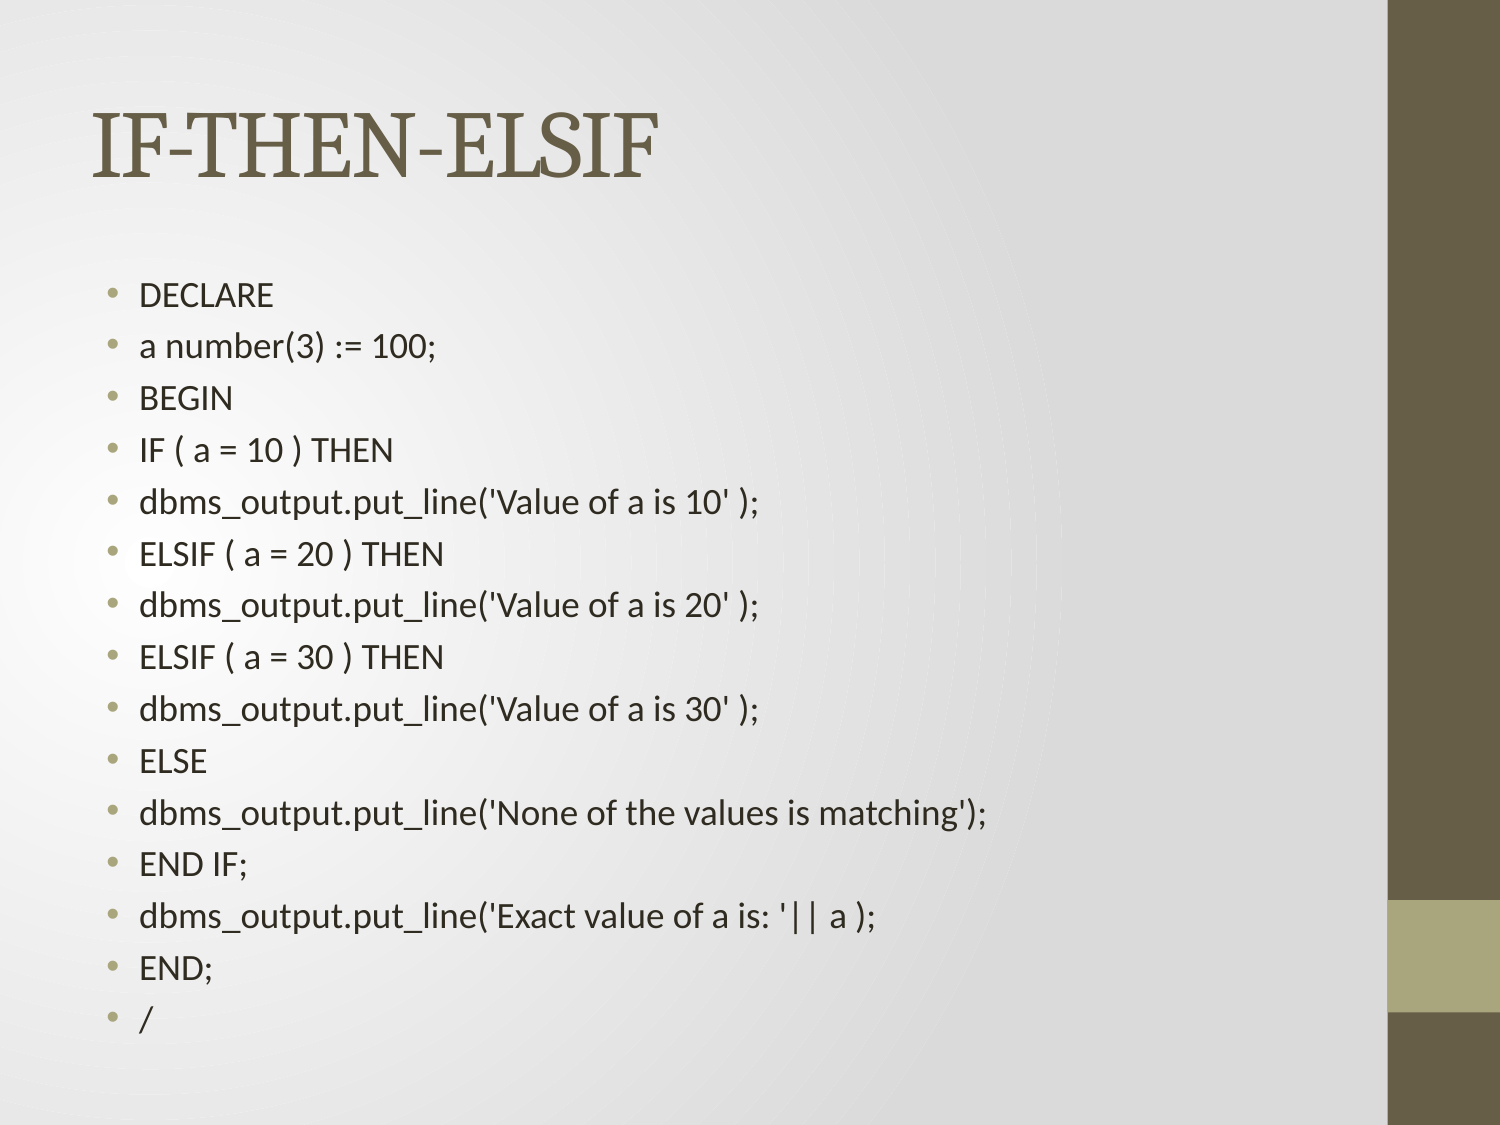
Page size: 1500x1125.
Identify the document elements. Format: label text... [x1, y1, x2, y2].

list DECLARE a number(3) := 100; BEGIN IF ( a = 10 ) THEN dbms_output.put_line('Value of a is 10' ); ELSIF ( a = 20 ) THEN dbms_output.put_line('Value of a is 20' ); ELSIF ( a = 30 ) THEN dbms_output.put_line('Value of a is 30' ); ELSE dbms_output.put_line('None of the values is matching'); END IF; dbms_output.put_line('Exact value of a is: '|| a ); END; / [75, 262, 1325, 1050]
title IF-THEN-ELSIF [75, 45, 1325, 233]
